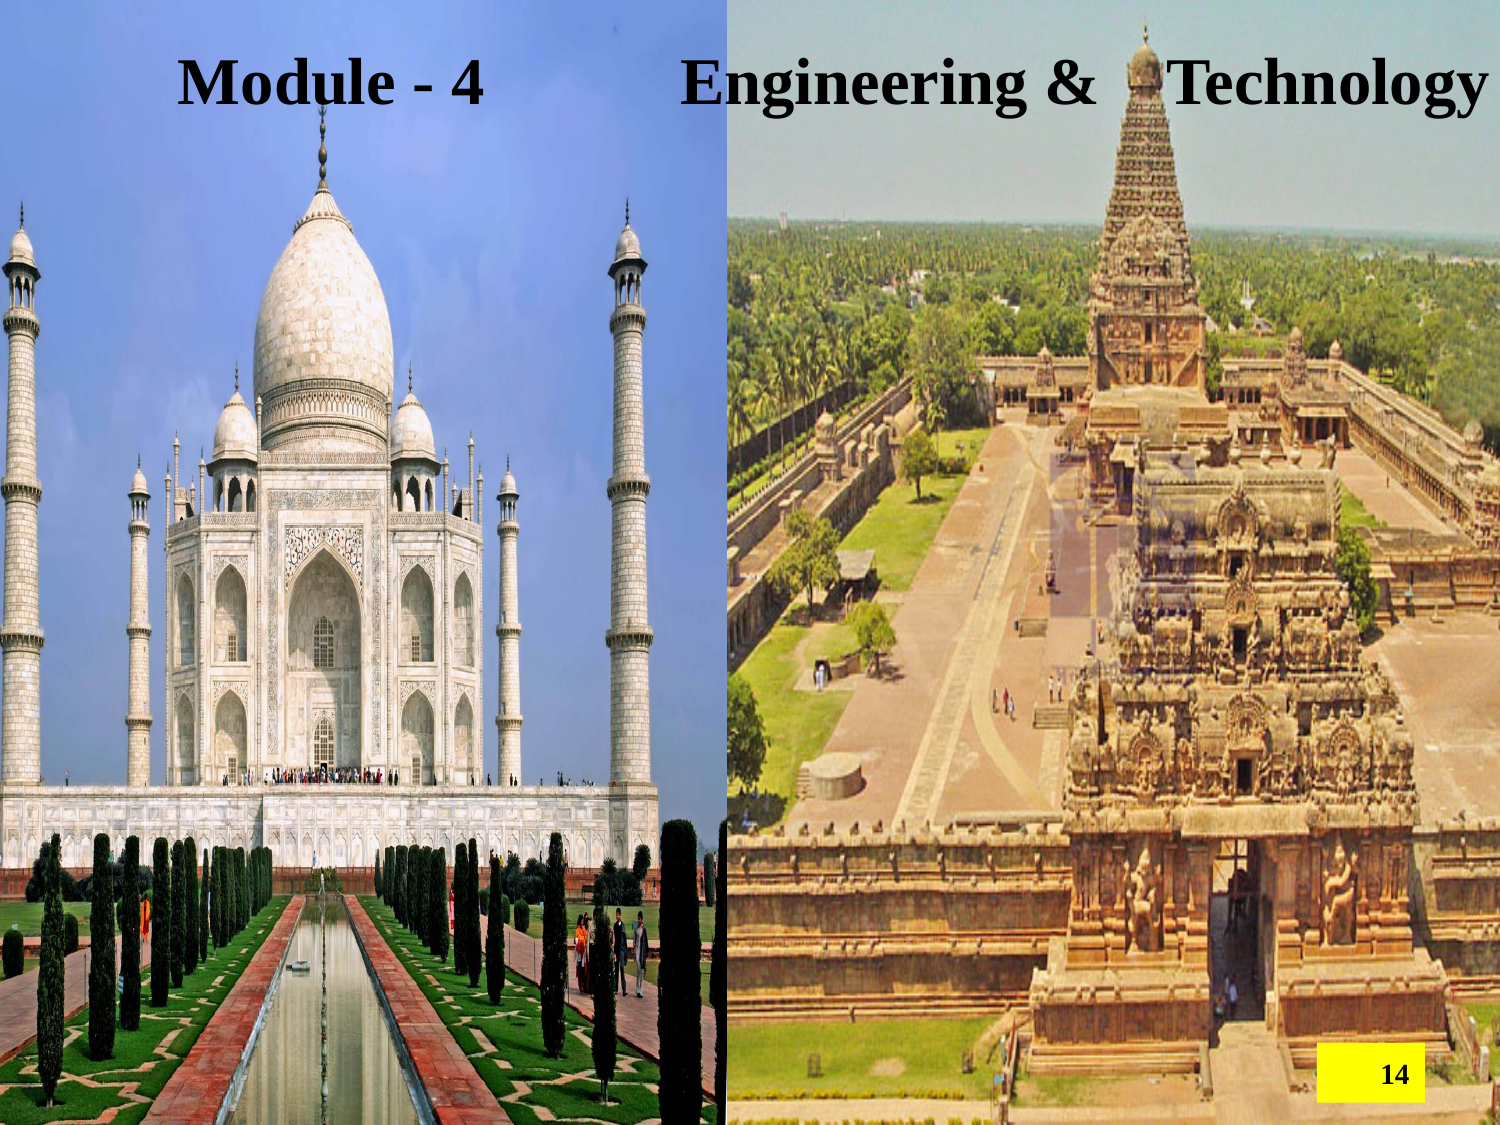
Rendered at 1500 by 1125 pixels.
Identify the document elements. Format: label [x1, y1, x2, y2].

picture [0, 0, 727, 1125]
list [729, 0, 1500, 1125]
